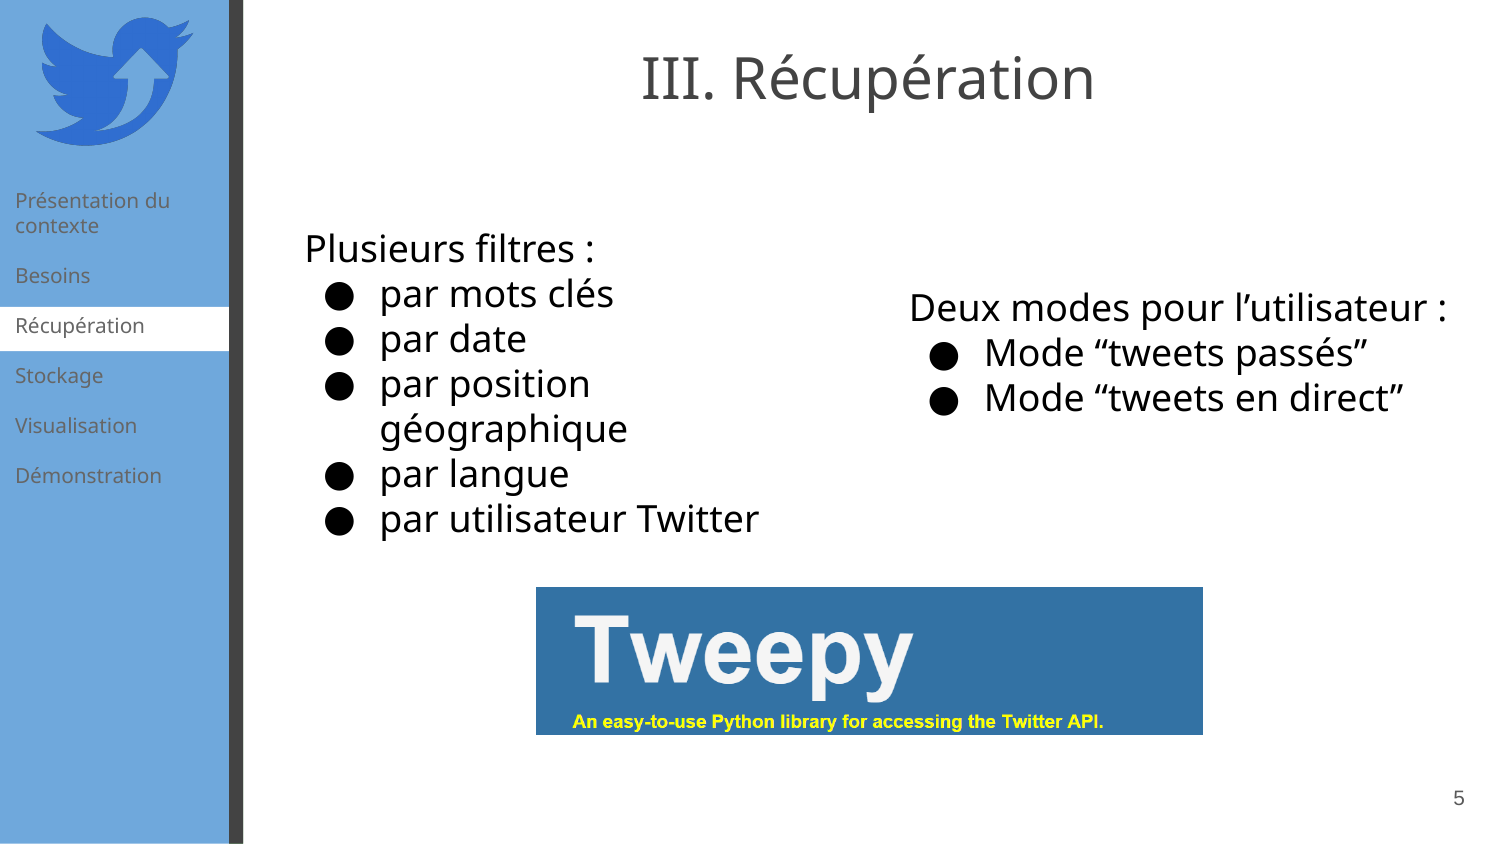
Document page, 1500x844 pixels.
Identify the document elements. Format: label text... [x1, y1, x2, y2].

text_box Plusieurs filtres : par mots clés par date par position géographique par langue par utilisateur Twitter [289, 209, 861, 505]
slide_number ‹#› [1389, 764, 1480, 830]
text_box [229, 0, 244, 173]
title III. Récupération [289, 35, 1449, 127]
text_box Présentation du contexte Besoins Récupération Stockage Visualisation Démonstration [0, 173, 341, 844]
text_box Deux modes pour l’utilisateur : Mode “tweets passés” Mode “tweets en direct” [893, 269, 1480, 504]
text_box [0, 0, 229, 173]
picture [35, 17, 194, 146]
picture [535, 586, 1203, 735]
